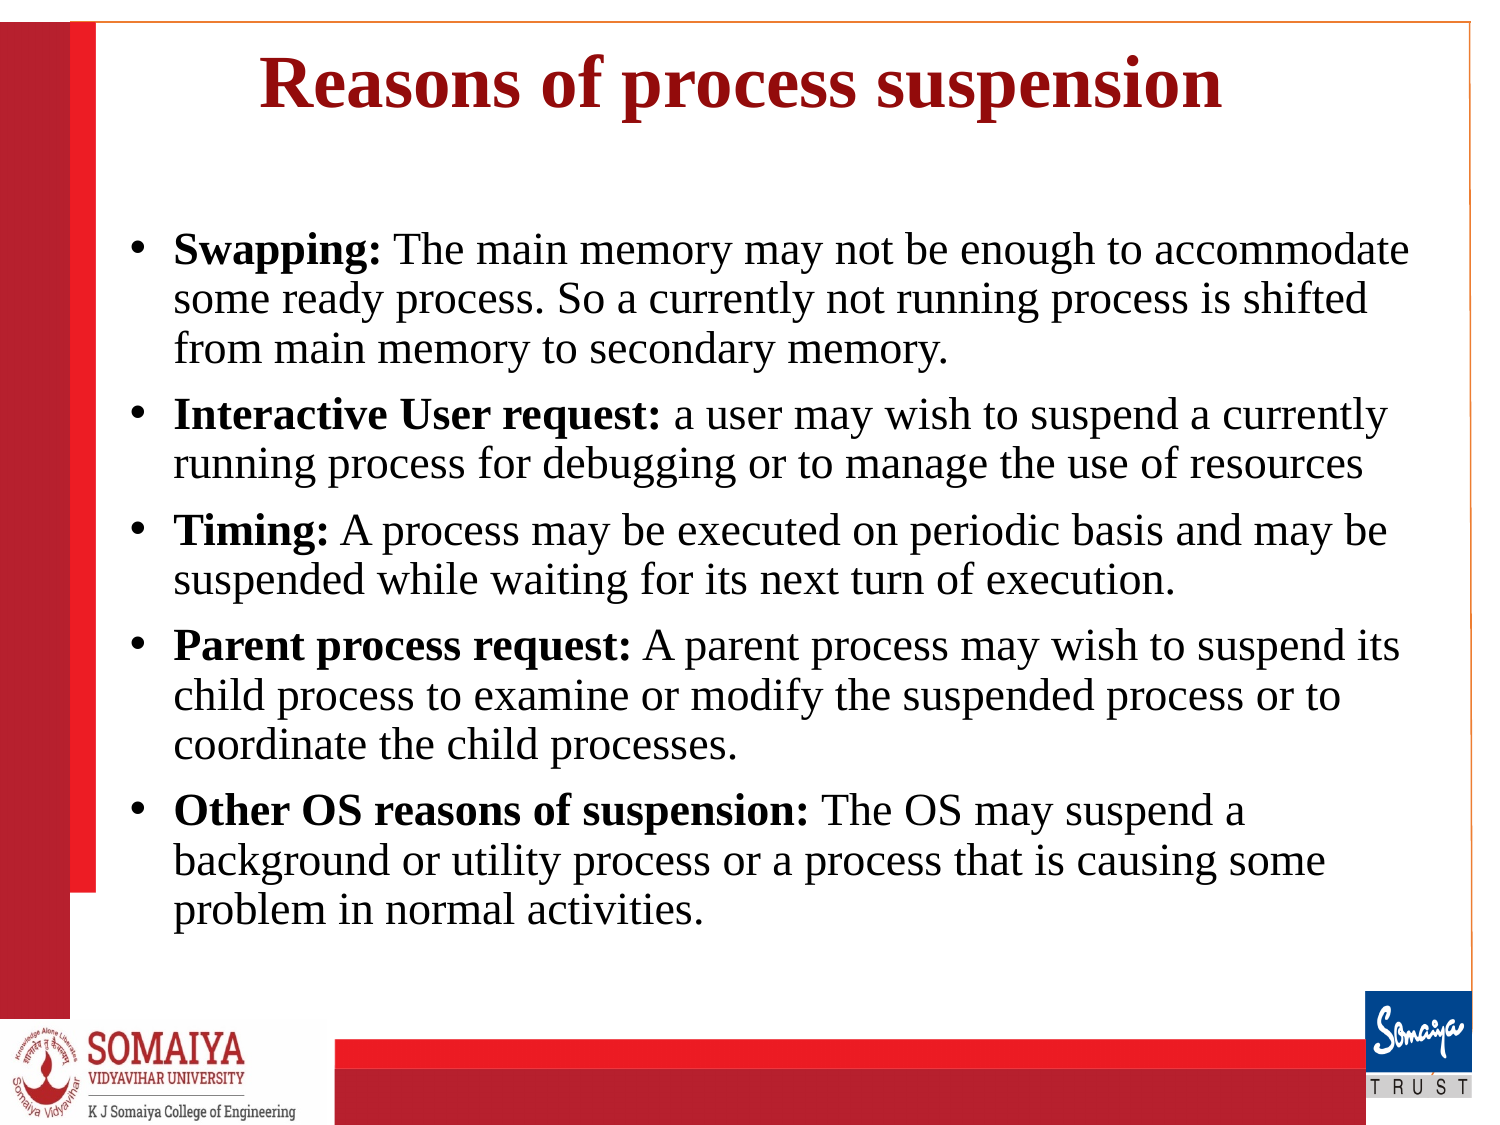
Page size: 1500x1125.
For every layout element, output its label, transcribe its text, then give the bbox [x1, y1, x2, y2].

title Reasons of process suspension [134, 35, 1349, 179]
list Swapping: The main memory may not be enough to accommodate some ready process. So a currently not running process is shifted from main memory to secondary memory. Interactive User request: a user may wish to suspend a currently running process for debugging or to manage the use of resources Timing: A process may be executed on periodic basis and may be suspended while waiting for its next turn of execution. Parent process request: A parent process may wish to suspend its child process to examine or modify the suspended process or to coordinate the child processes. Other OS reasons of suspension: The OS may suspend a background or utility process or a process that is causing some problem in normal activities. [114, 217, 1465, 960]
picture [0, 22, 327, 1125]
picture [335, 1040, 1365, 1125]
picture [1365, 991, 1472, 1098]
